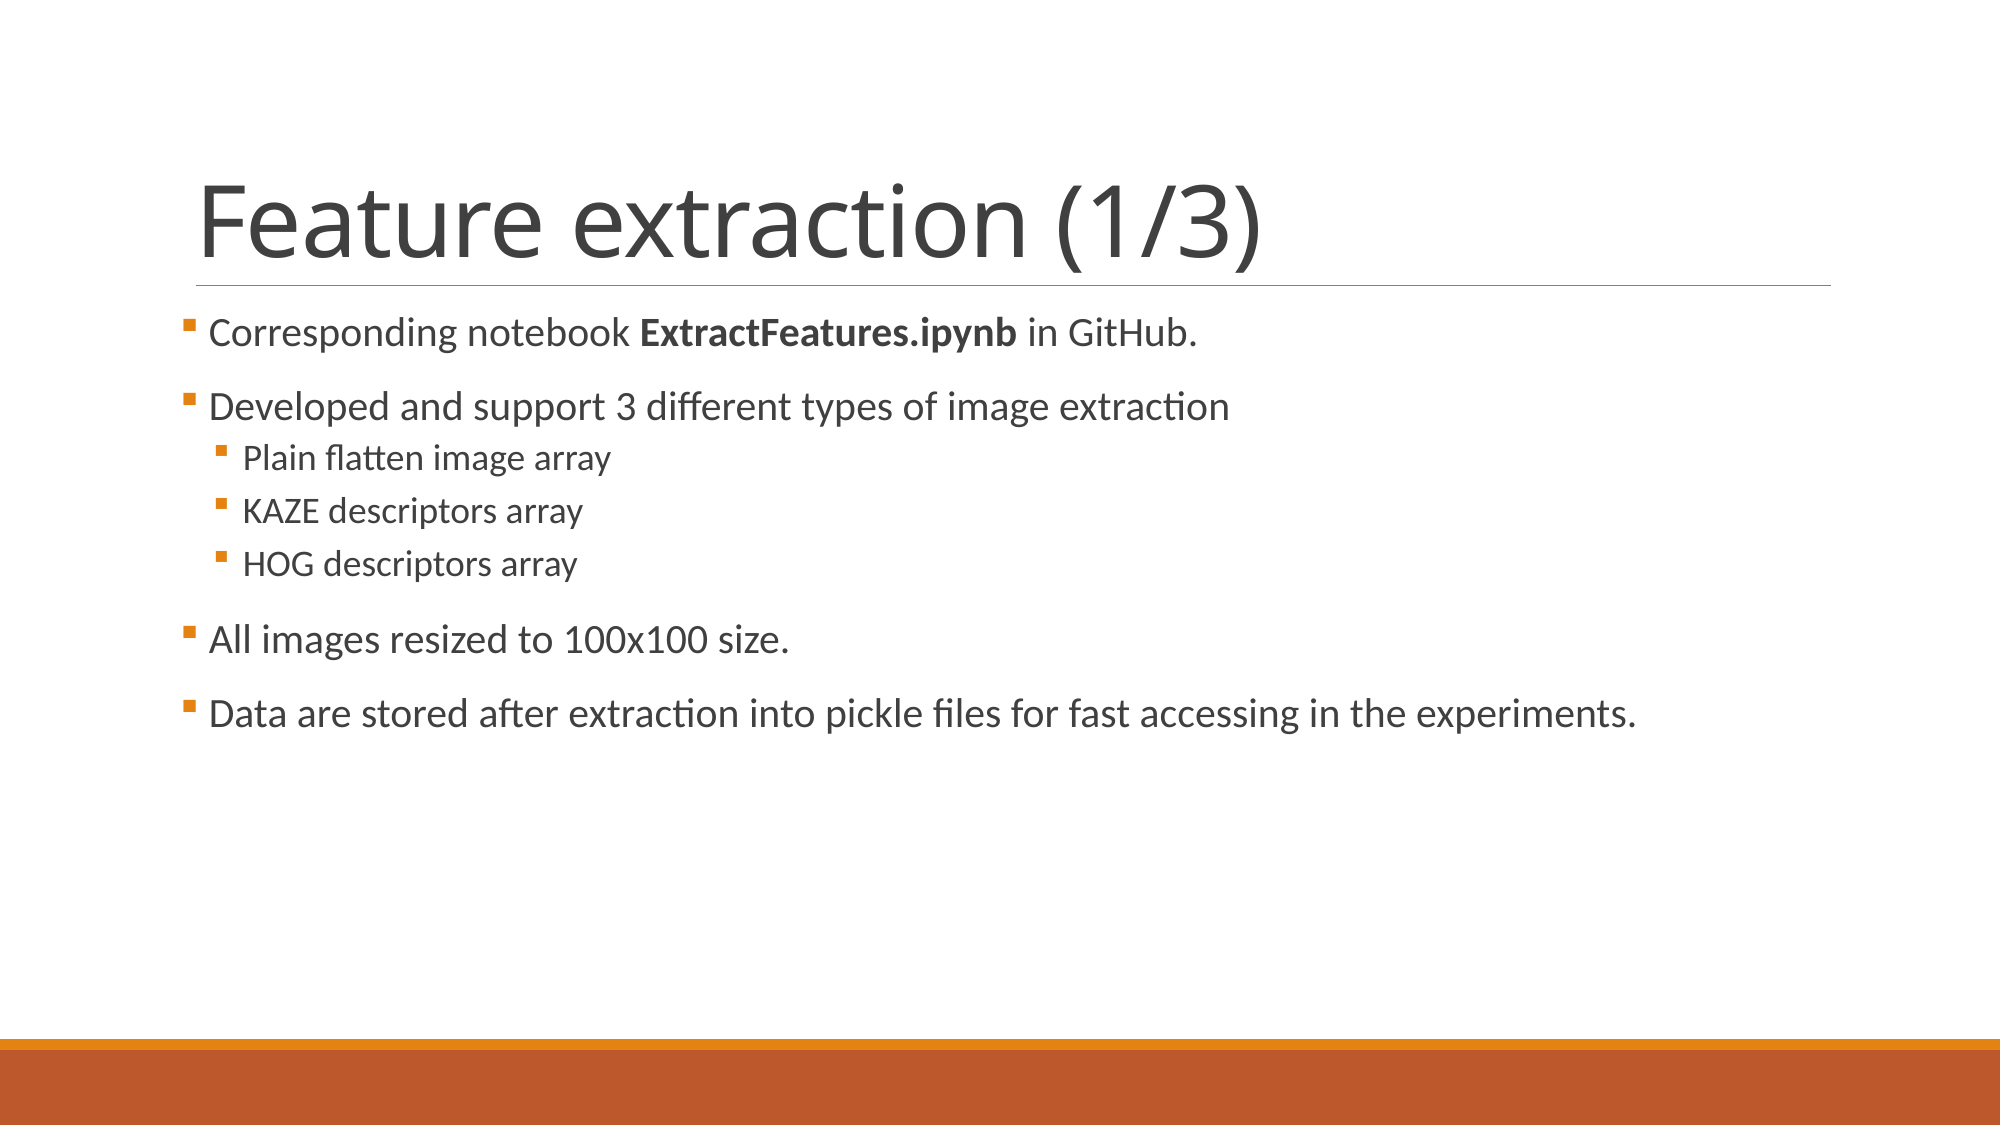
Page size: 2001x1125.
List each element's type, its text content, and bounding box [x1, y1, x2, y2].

title Feature extraction (1/3) [180, 47, 1830, 285]
list Corresponding notebook ExtractFeatures.ipynb in GitHub. Developed and support 3 different types of image extraction Plain flatten image array KAZE descriptors array HOG descriptors array All images resized to 100x100 size. Data are stored after extraction into pickle files for fast accessing in the experiments. [180, 302, 1830, 963]
